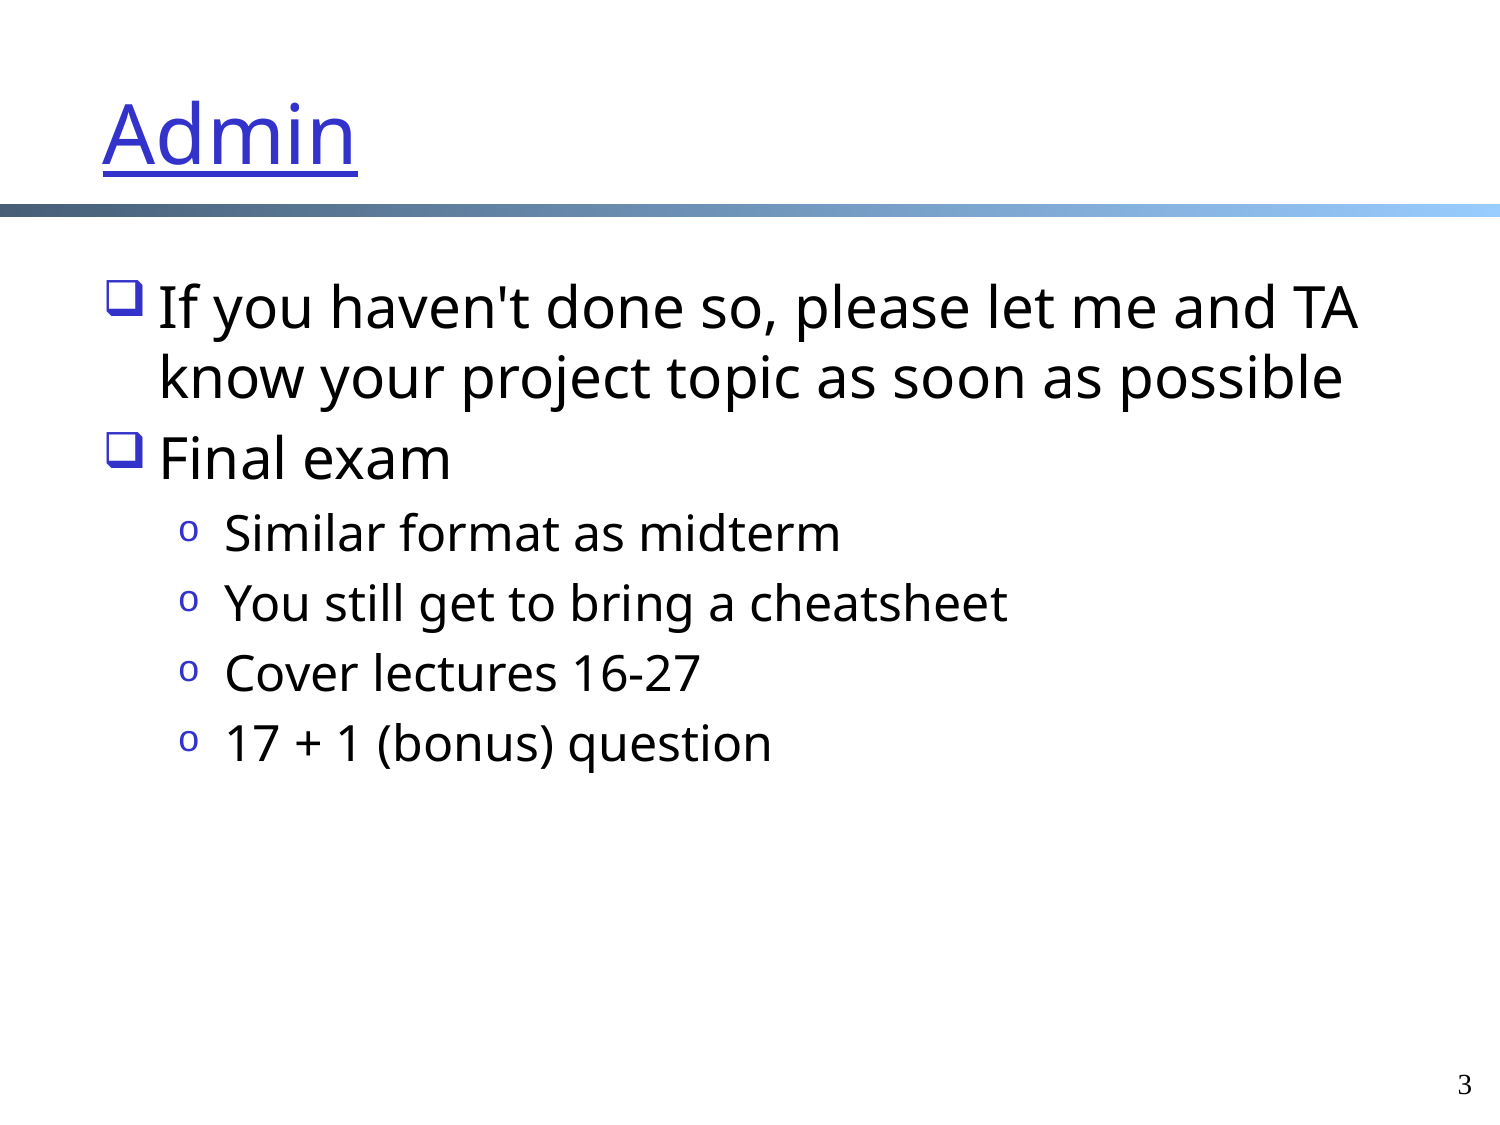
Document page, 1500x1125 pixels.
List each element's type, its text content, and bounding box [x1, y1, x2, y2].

slide_number 3 [1418, 1057, 1488, 1115]
title Admin [87, 37, 1404, 225]
list If you haven't done so, please let me and TA know your project topic as soon as possible Final exam Similar format as midterm You still get to bring a cheatsheet Cover lectures 16-27 17 + 1 (bonus) question [87, 262, 1413, 1047]
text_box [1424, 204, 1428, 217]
